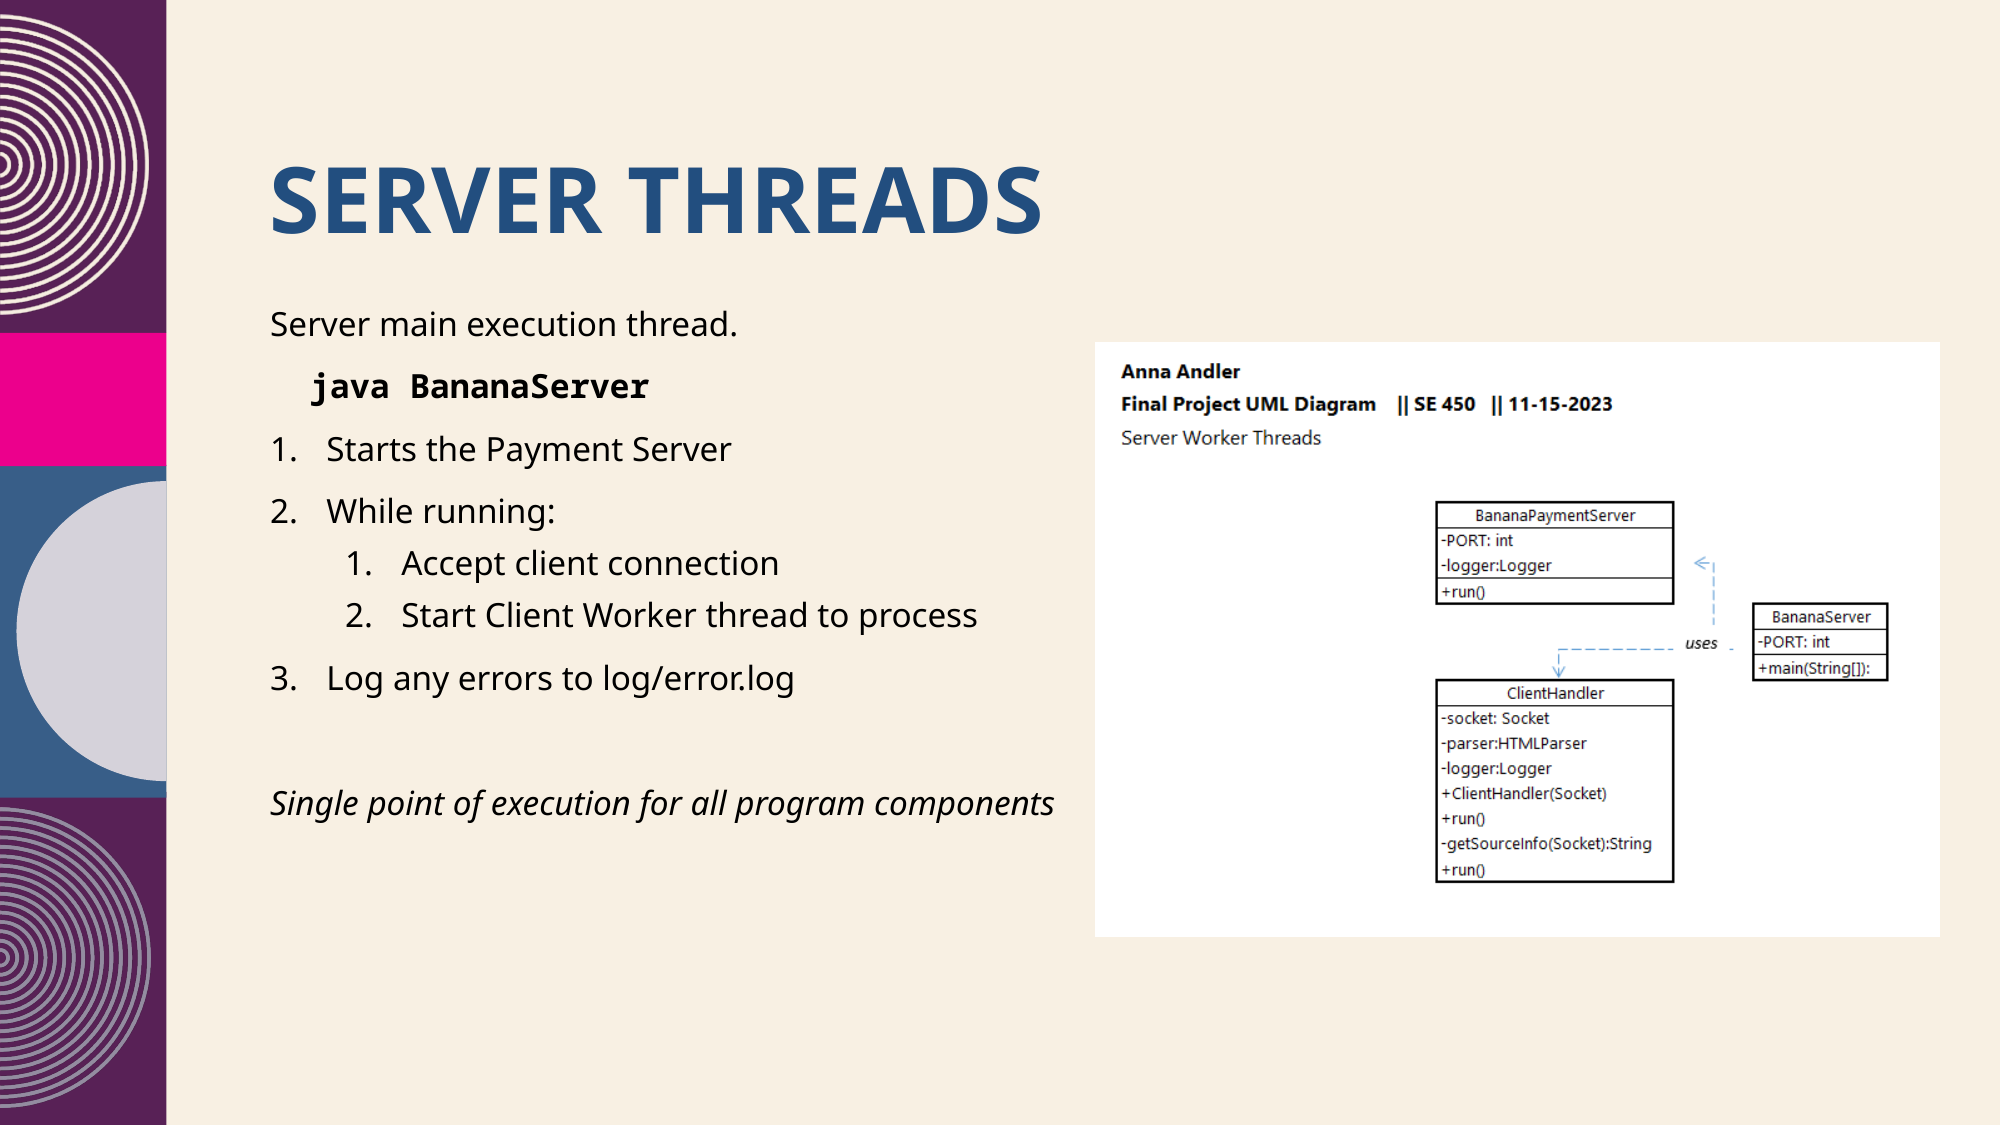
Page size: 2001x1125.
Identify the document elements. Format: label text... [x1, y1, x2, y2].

title SERVER THREADS [254, 146, 1850, 365]
list Server main execution thread. java BananaServer Starts the Payment Server While running: Accept client connection Start Client Worker thread to process Log any errors to log/error.log Single point of execution for all program components [255, 293, 1099, 985]
picture [1095, 342, 1940, 937]
picture [1, 808, 151, 1108]
picture [0, 15, 149, 314]
